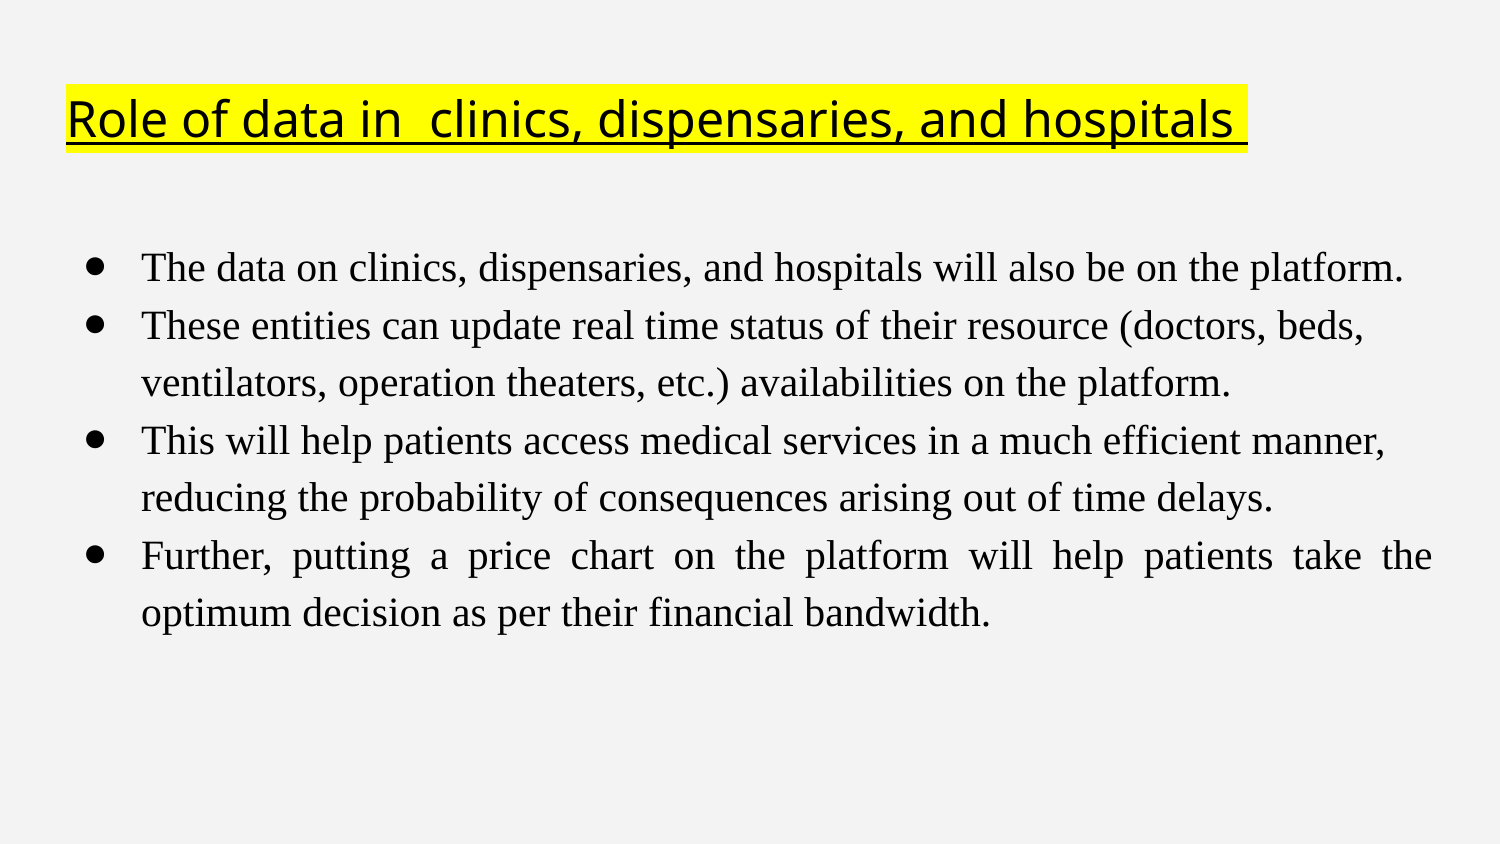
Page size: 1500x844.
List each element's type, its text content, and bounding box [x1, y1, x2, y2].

title Role of data in clinics, dispensaries, and hospitals [51, 72, 1449, 167]
list The data on clinics, dispensaries, and hospitals will also be on the platform. These entities can update real time status of their resource (doctors, beds, ventilators, operation theaters, etc.) availabilities on the platform. This will help patients access medical services in a much efficient manner, reducing the probability of consequences arising out of time delays. Further, putting a price chart on the platform will help patients take the optimum decision as per their financial bandwidth. [51, 217, 1449, 831]
